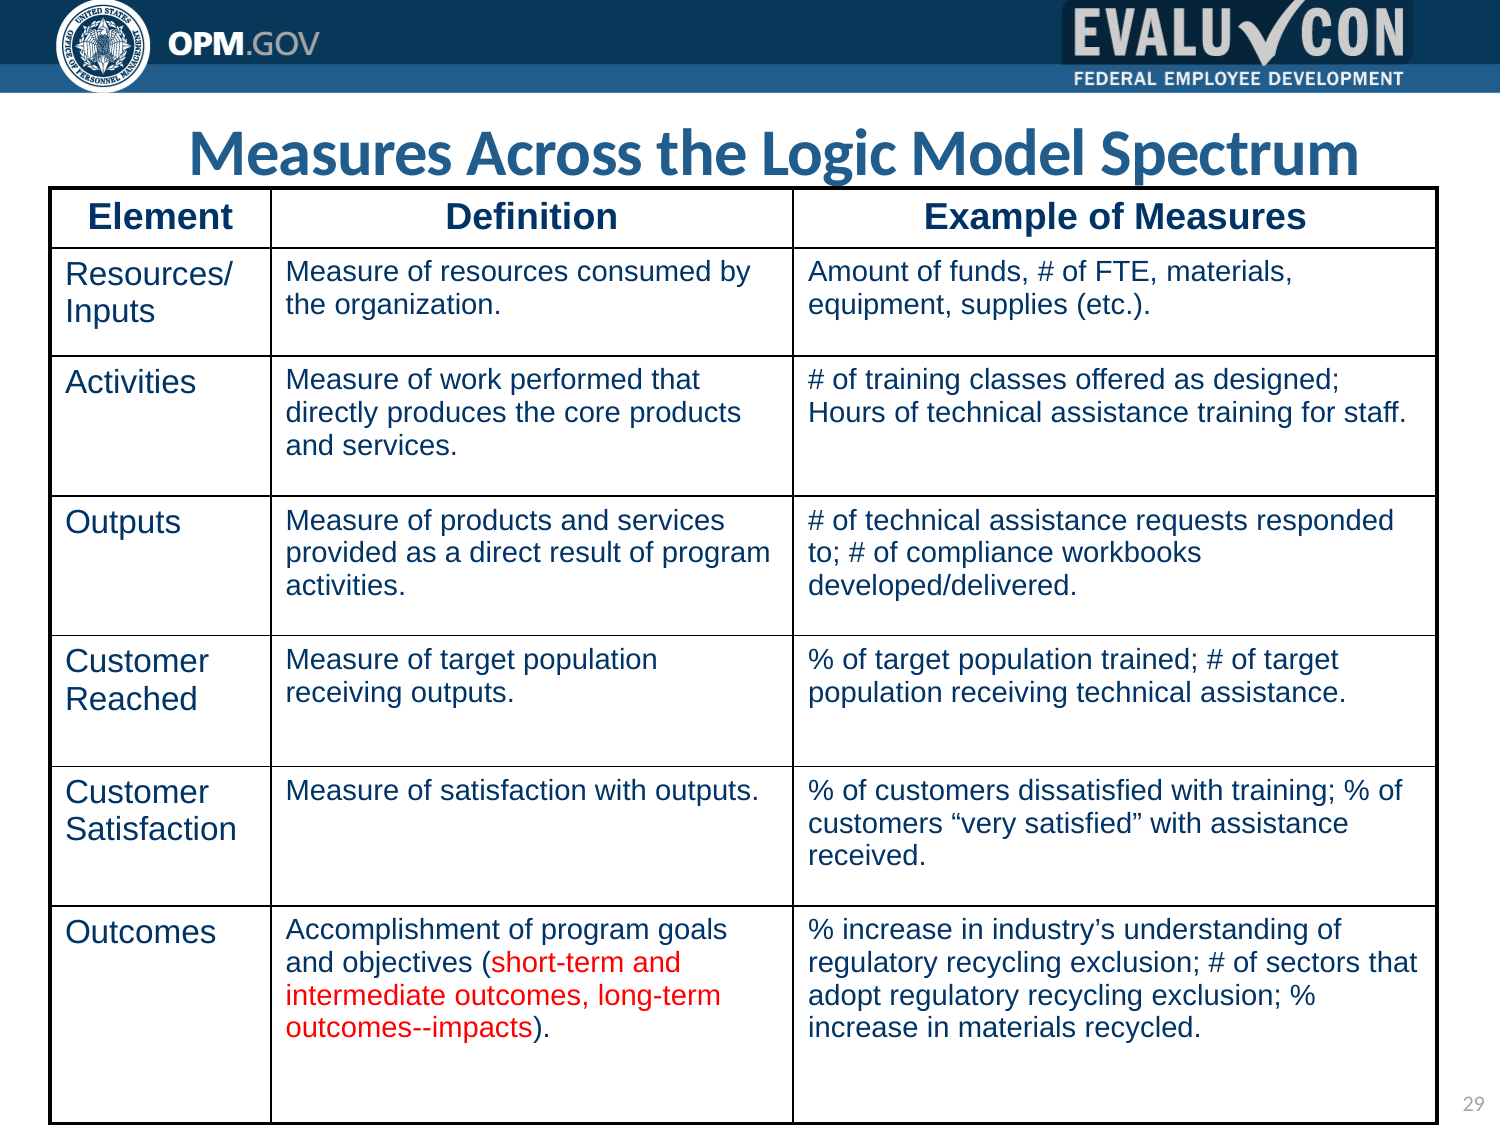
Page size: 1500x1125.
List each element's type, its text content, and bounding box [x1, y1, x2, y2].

title Measures Across the Logic Model Spectrum [125, 0, 1425, 186]
table_cell Measure of work performed that directly produces the core products and services. [272, 357, 792, 495]
table_cell Outputs [52, 497, 270, 635]
table_cell Accomplishment of program goals and objectives (short-term and intermediate outcomes, long-term outcomes--impacts). [272, 907, 792, 1122]
table_cell % of target population trained; # of target population receiving technical assistance. [794, 636, 1435, 766]
table_cell Outcomes [52, 907, 270, 1122]
table_header Example of Measures [794, 190, 1435, 247]
table_cell % of customers dissatisfied with training; % of customers “very satisfied” with assistance received. [794, 767, 1435, 905]
table_header Element [52, 190, 270, 247]
table_header Definition [272, 190, 792, 247]
table_cell # of training classes offered as designed; Hours of technical assistance training for staff. [794, 357, 1435, 495]
table_cell Activities [52, 357, 270, 495]
table_cell Measure of products and services provided as a direct result of program activities. [272, 497, 792, 635]
table_cell Amount of funds, # of FTE, materials, equipment, supplies (etc.). [794, 249, 1435, 355]
table_cell Measure of resources consumed by the organization. [272, 249, 792, 355]
picture [1425, 0, 1500, 1087]
picture [0, 0, 125, 1125]
table_cell Customer Reached [52, 636, 270, 766]
table_cell % increase in industry’s understanding of regulatory recycling exclusion; # of sectors that adopt regulatory recycling exclusion; % increase in materials recycled. [794, 907, 1435, 1122]
slide_number 29 [1149, 1087, 1500, 1125]
table_cell Measure of target population receiving outputs. [272, 636, 792, 766]
table_cell Customer Satisfaction [52, 767, 270, 905]
table_cell Resources/ Inputs [52, 249, 270, 355]
table_cell Measure of satisfaction with outputs. [272, 767, 792, 905]
table_cell # of technical assistance requests responded to; # of compliance workbooks developed/delivered. [794, 497, 1435, 635]
